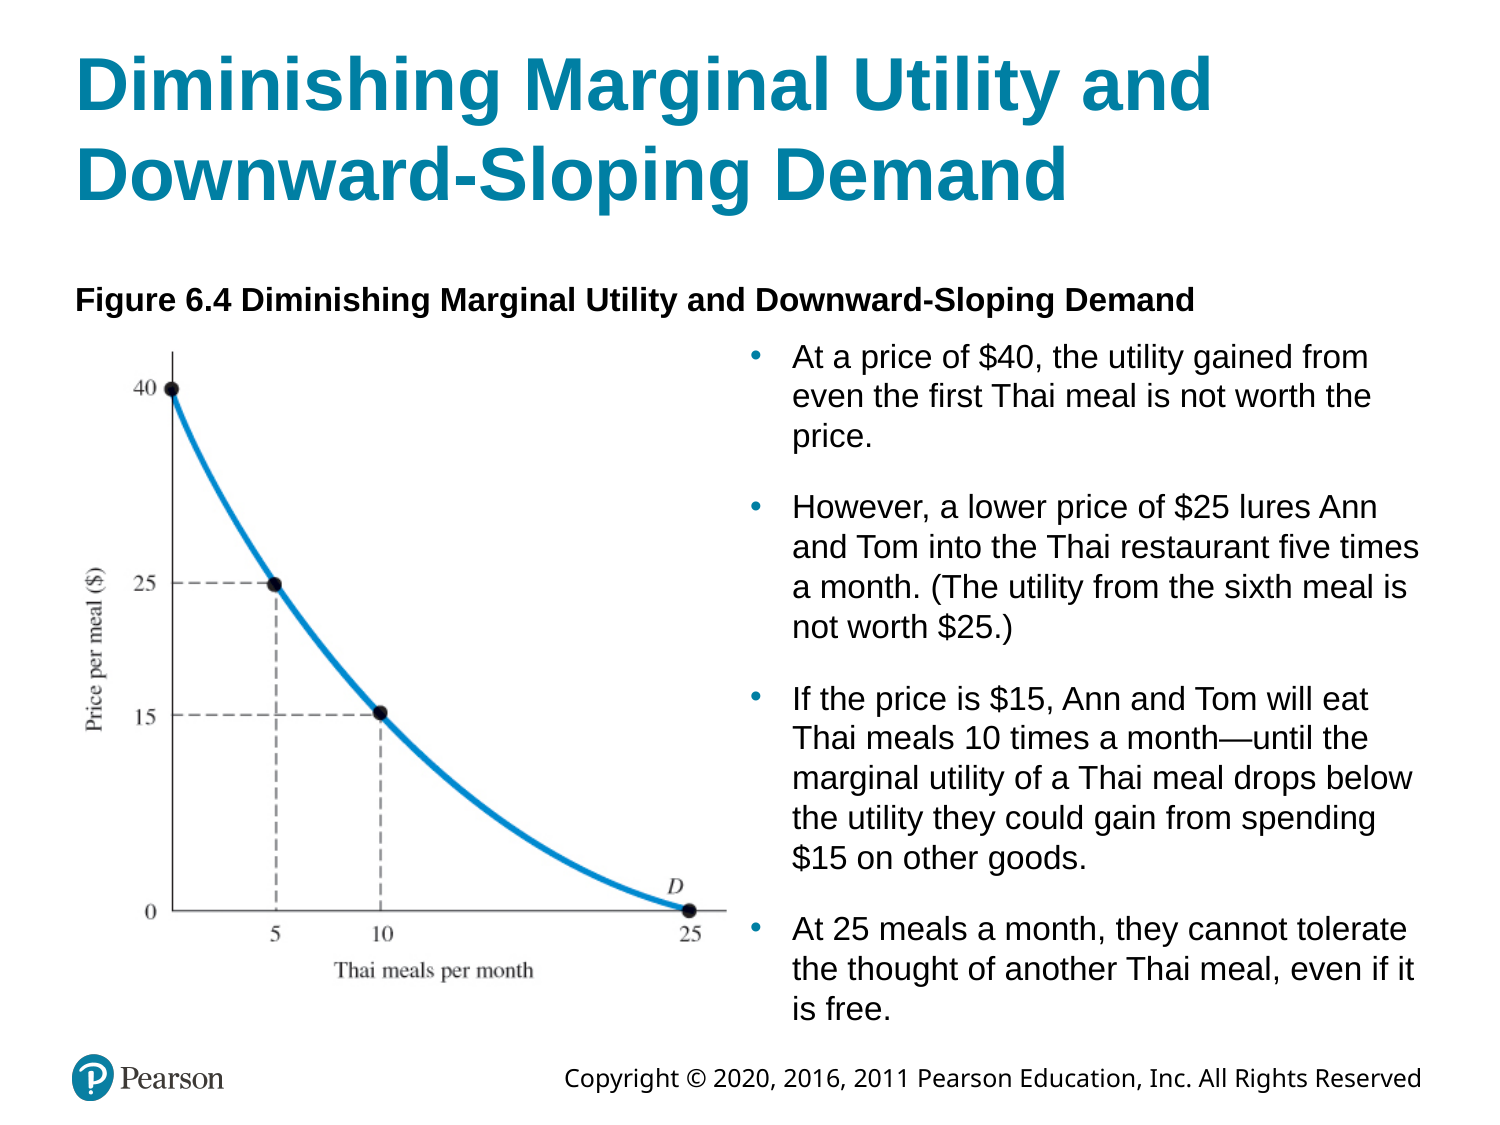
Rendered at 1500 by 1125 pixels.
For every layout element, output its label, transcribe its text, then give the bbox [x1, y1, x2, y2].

list Figure 6.4 Diminishing Marginal Utility and Downward-Sloping Demand [75, 278, 1422, 917]
title Diminishing Marginal Utility and Downward-Sloping Demand [75, 27, 1425, 216]
list At a price of $40, the utility gained from even the first Thai meal is not worth the price. However, a lower price of $25 lures Ann and Tom into the Thai restaurant five times a month. (The utility from the sixth meal is not worth $25.) If the price is $15, Ann and Tom will eat Thai meals 10 times a month—until the marginal utility of a Thai meal drops below the utility they could gain from spending $15 on other goods. At 25 meals a month, they cannot tolerate the thought of another Thai meal, even if it is free. [750, 334, 1421, 1028]
picture [80, 1063, 106, 1088]
picture [72, 1087, 83, 1101]
picture [72, 1054, 88, 1070]
picture [80, 349, 731, 987]
picture [98, 1054, 224, 1101]
